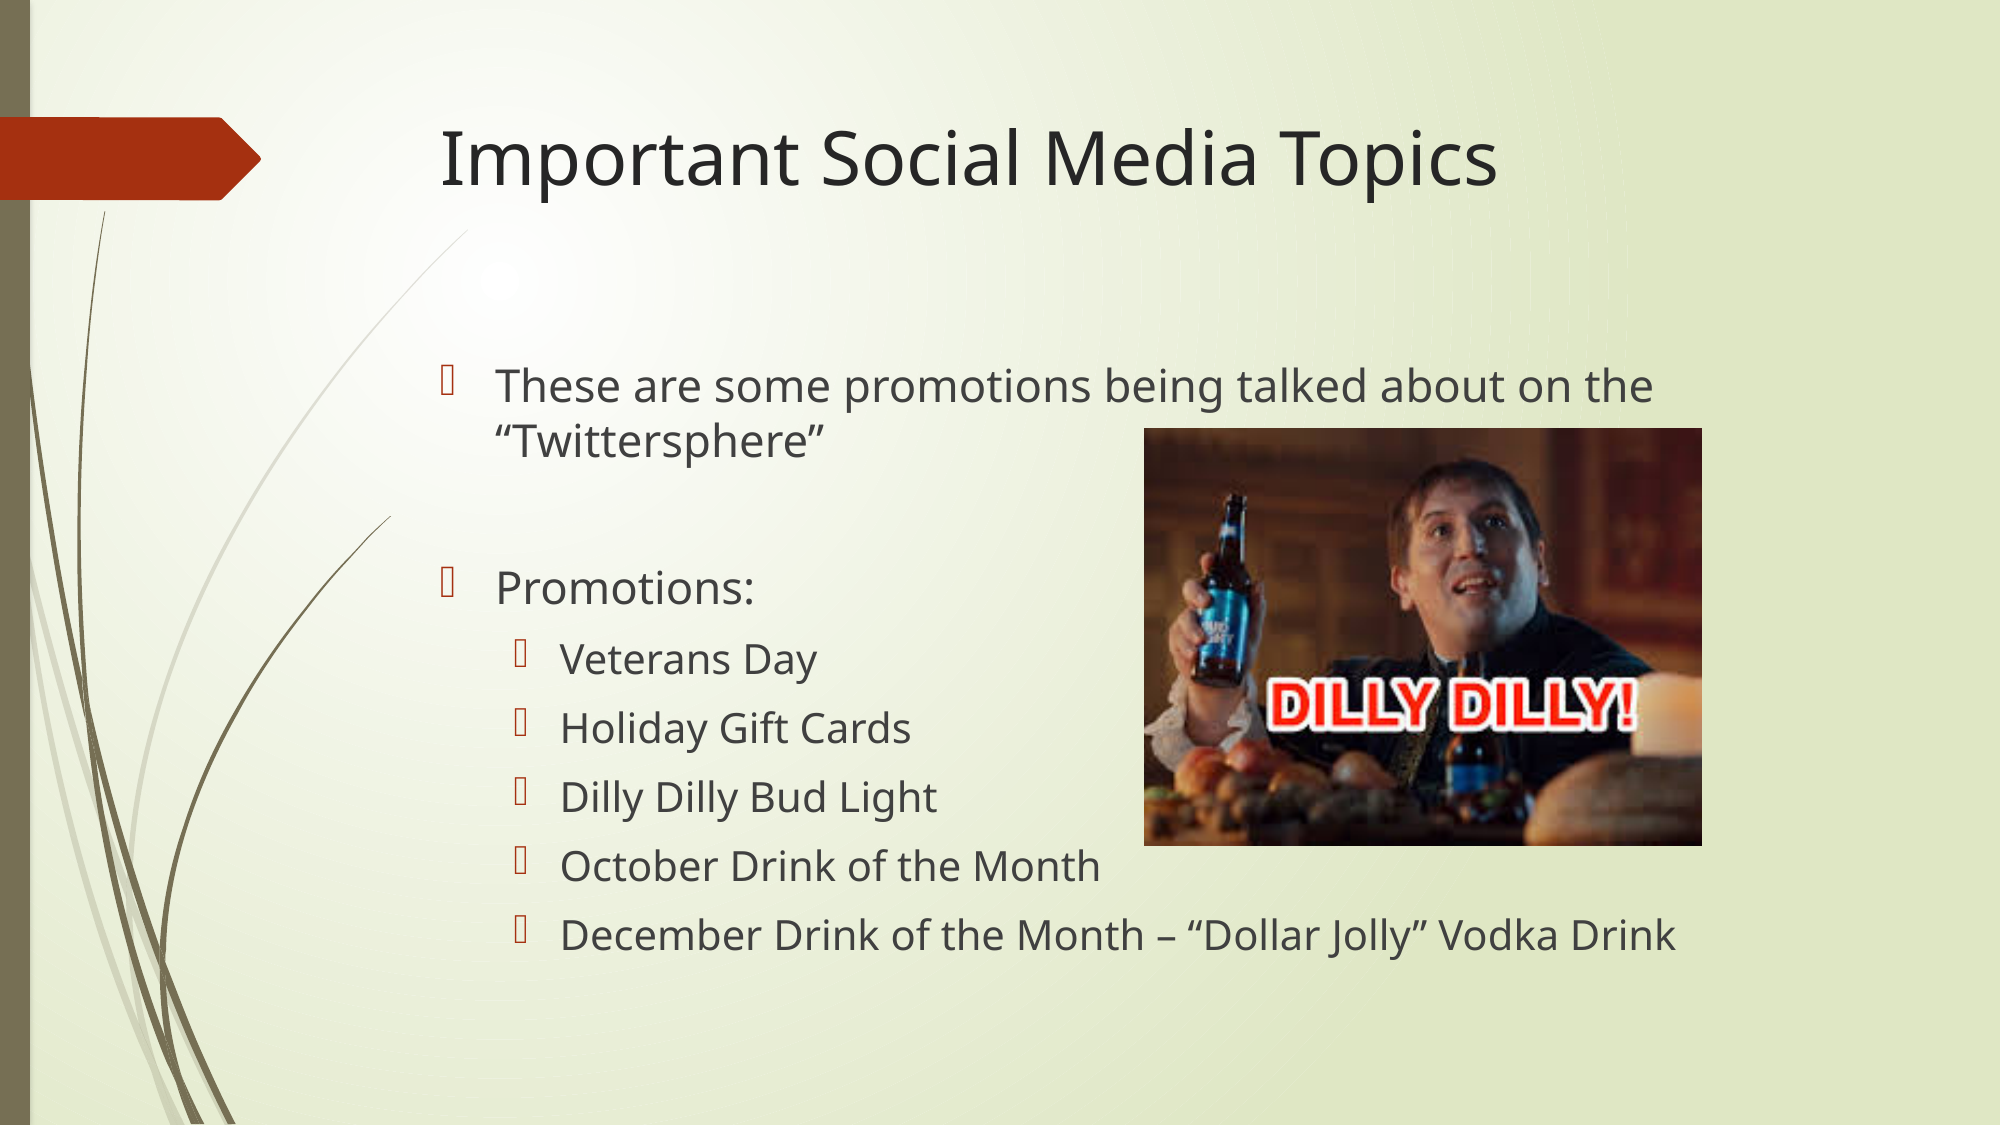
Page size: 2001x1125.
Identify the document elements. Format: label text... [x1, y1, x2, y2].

title Important Social Media Topics [425, 102, 1888, 313]
picture [1144, 427, 1702, 846]
list These are some promotions being talked about on the “Twittersphere” Promotions: Veterans Day Holiday Gift Cards Dilly Dilly Bud Light October Drink of the Month December Drink of the Month – “Dollar Jolly” Vodka Drink [424, 350, 1888, 970]
